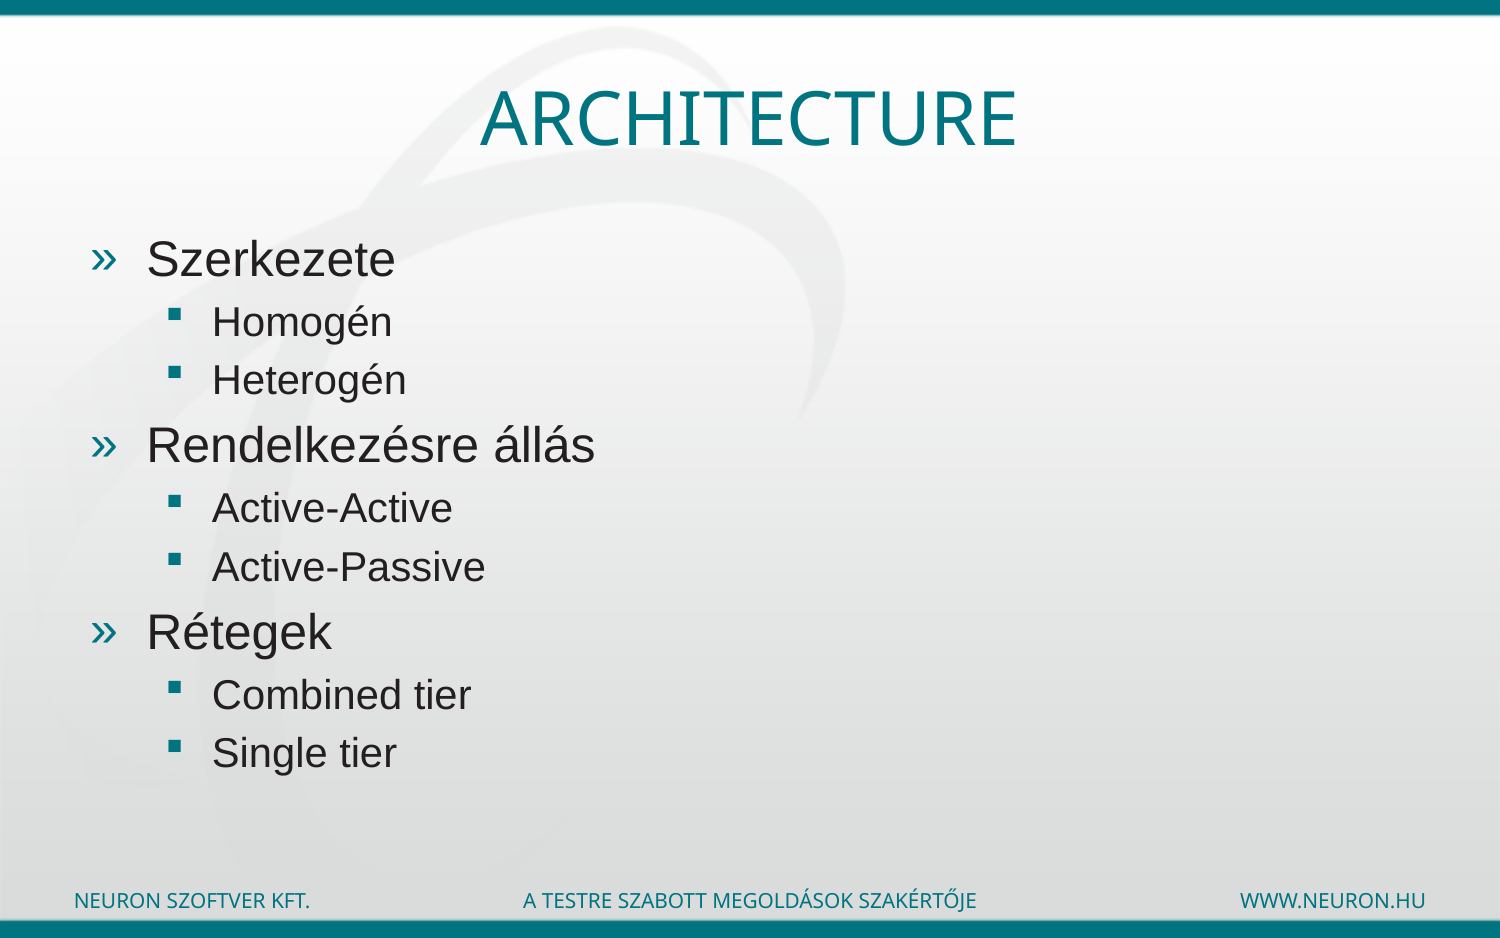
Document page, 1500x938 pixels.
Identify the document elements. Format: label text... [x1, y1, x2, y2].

title Architecture [75, 37, 1425, 194]
picture [0, 0, 1500, 938]
list Szerkezete Homogén Heterogén Rendelkezésre állás Active-Active Active-Passive Rétegek Combined tier Single tier [75, 218, 1425, 838]
